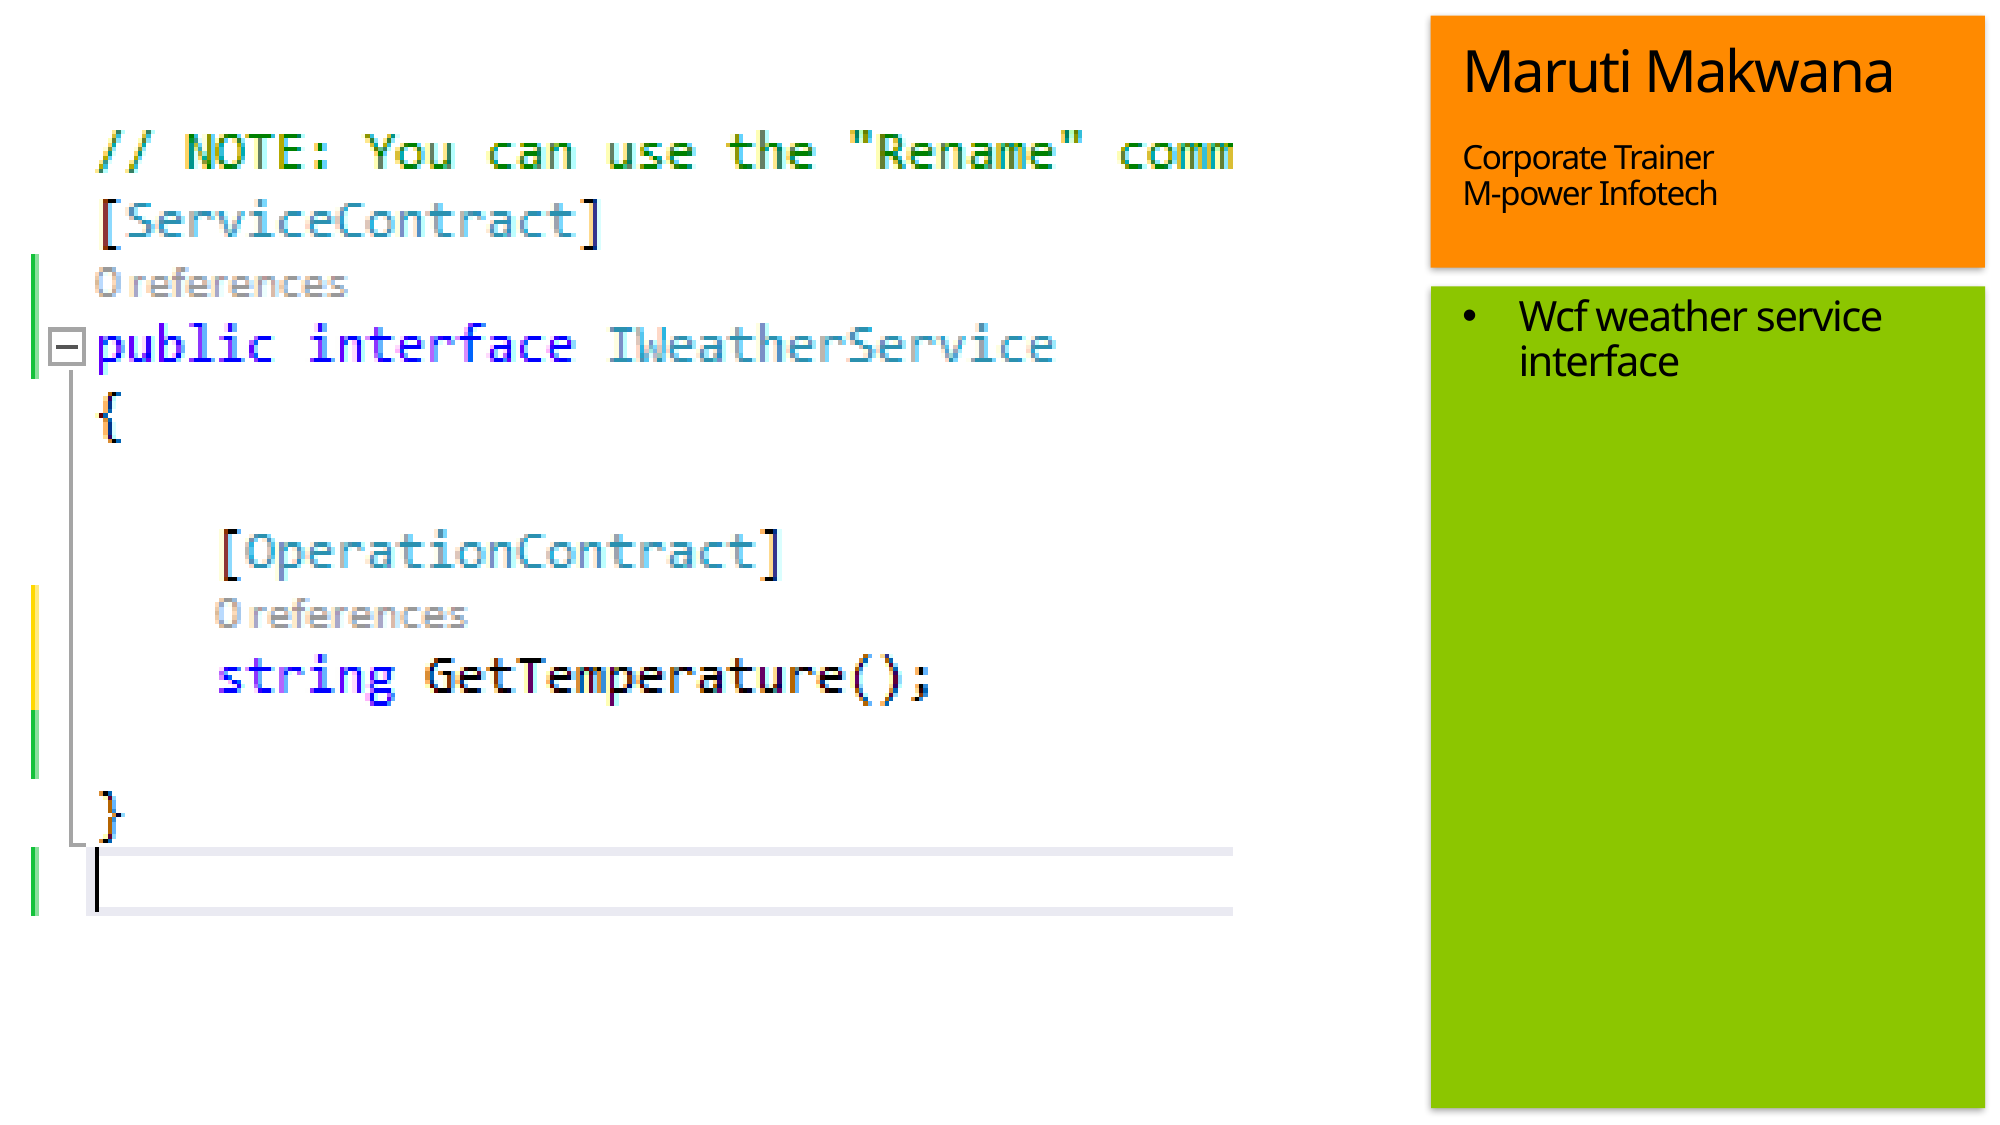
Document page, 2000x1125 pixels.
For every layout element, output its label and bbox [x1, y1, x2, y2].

text_box [0, 0, 2000, 1125]
picture [30, 96, 1233, 938]
